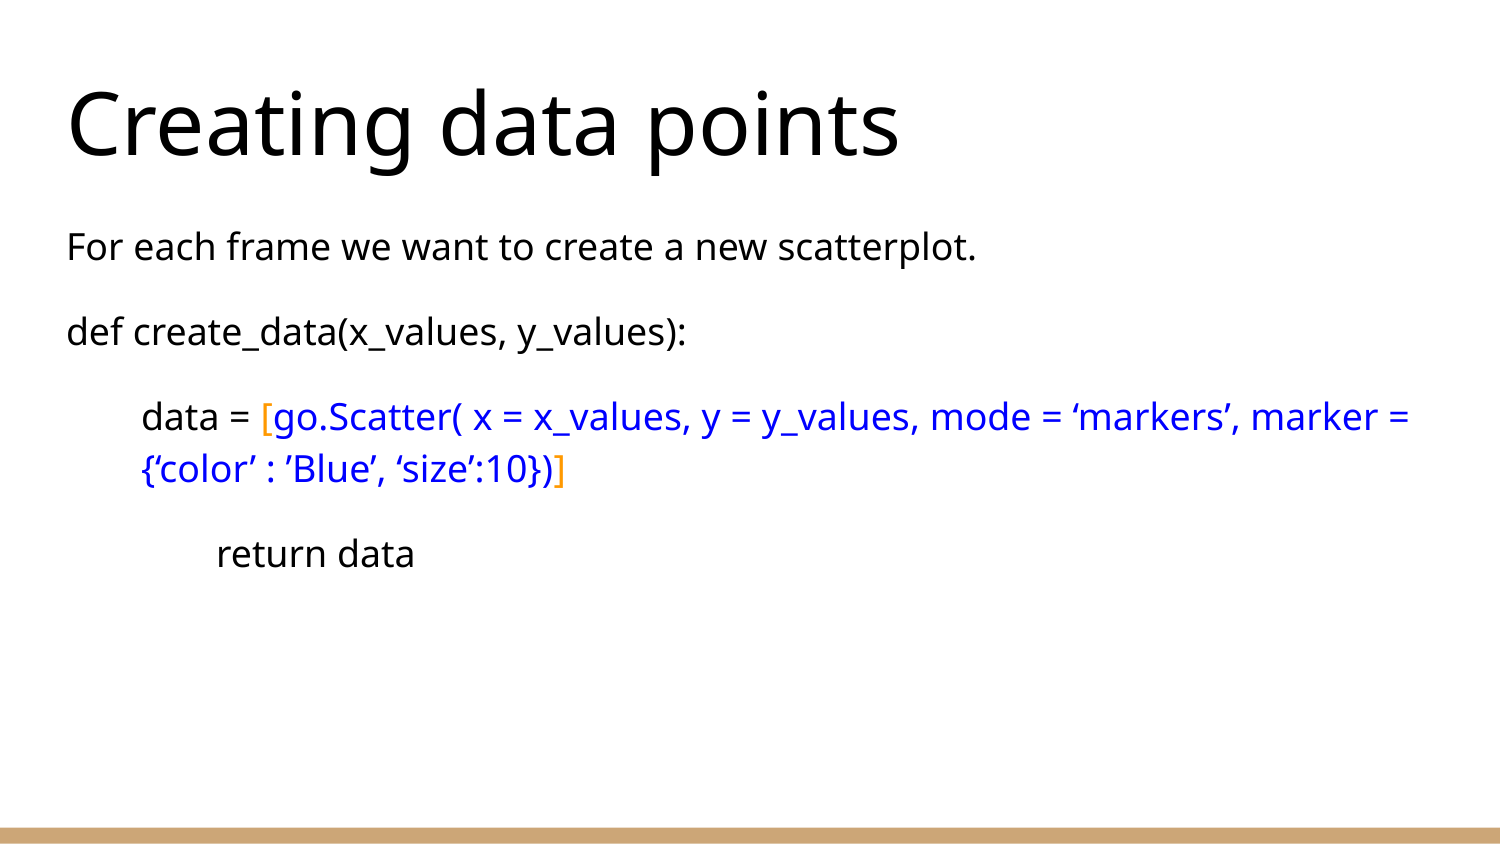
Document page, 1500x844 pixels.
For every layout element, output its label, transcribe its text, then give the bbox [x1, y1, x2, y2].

title Creating data points [51, 51, 1449, 189]
list For each frame we want to create a new scatterplot. def create_data(x_values, y_values): data = [go.Scatter( x = x_values, y = y_values, mode = ‘markers’, marker = {‘color’ : ’Blue’, ‘size’:10})] return data [51, 200, 1449, 752]
